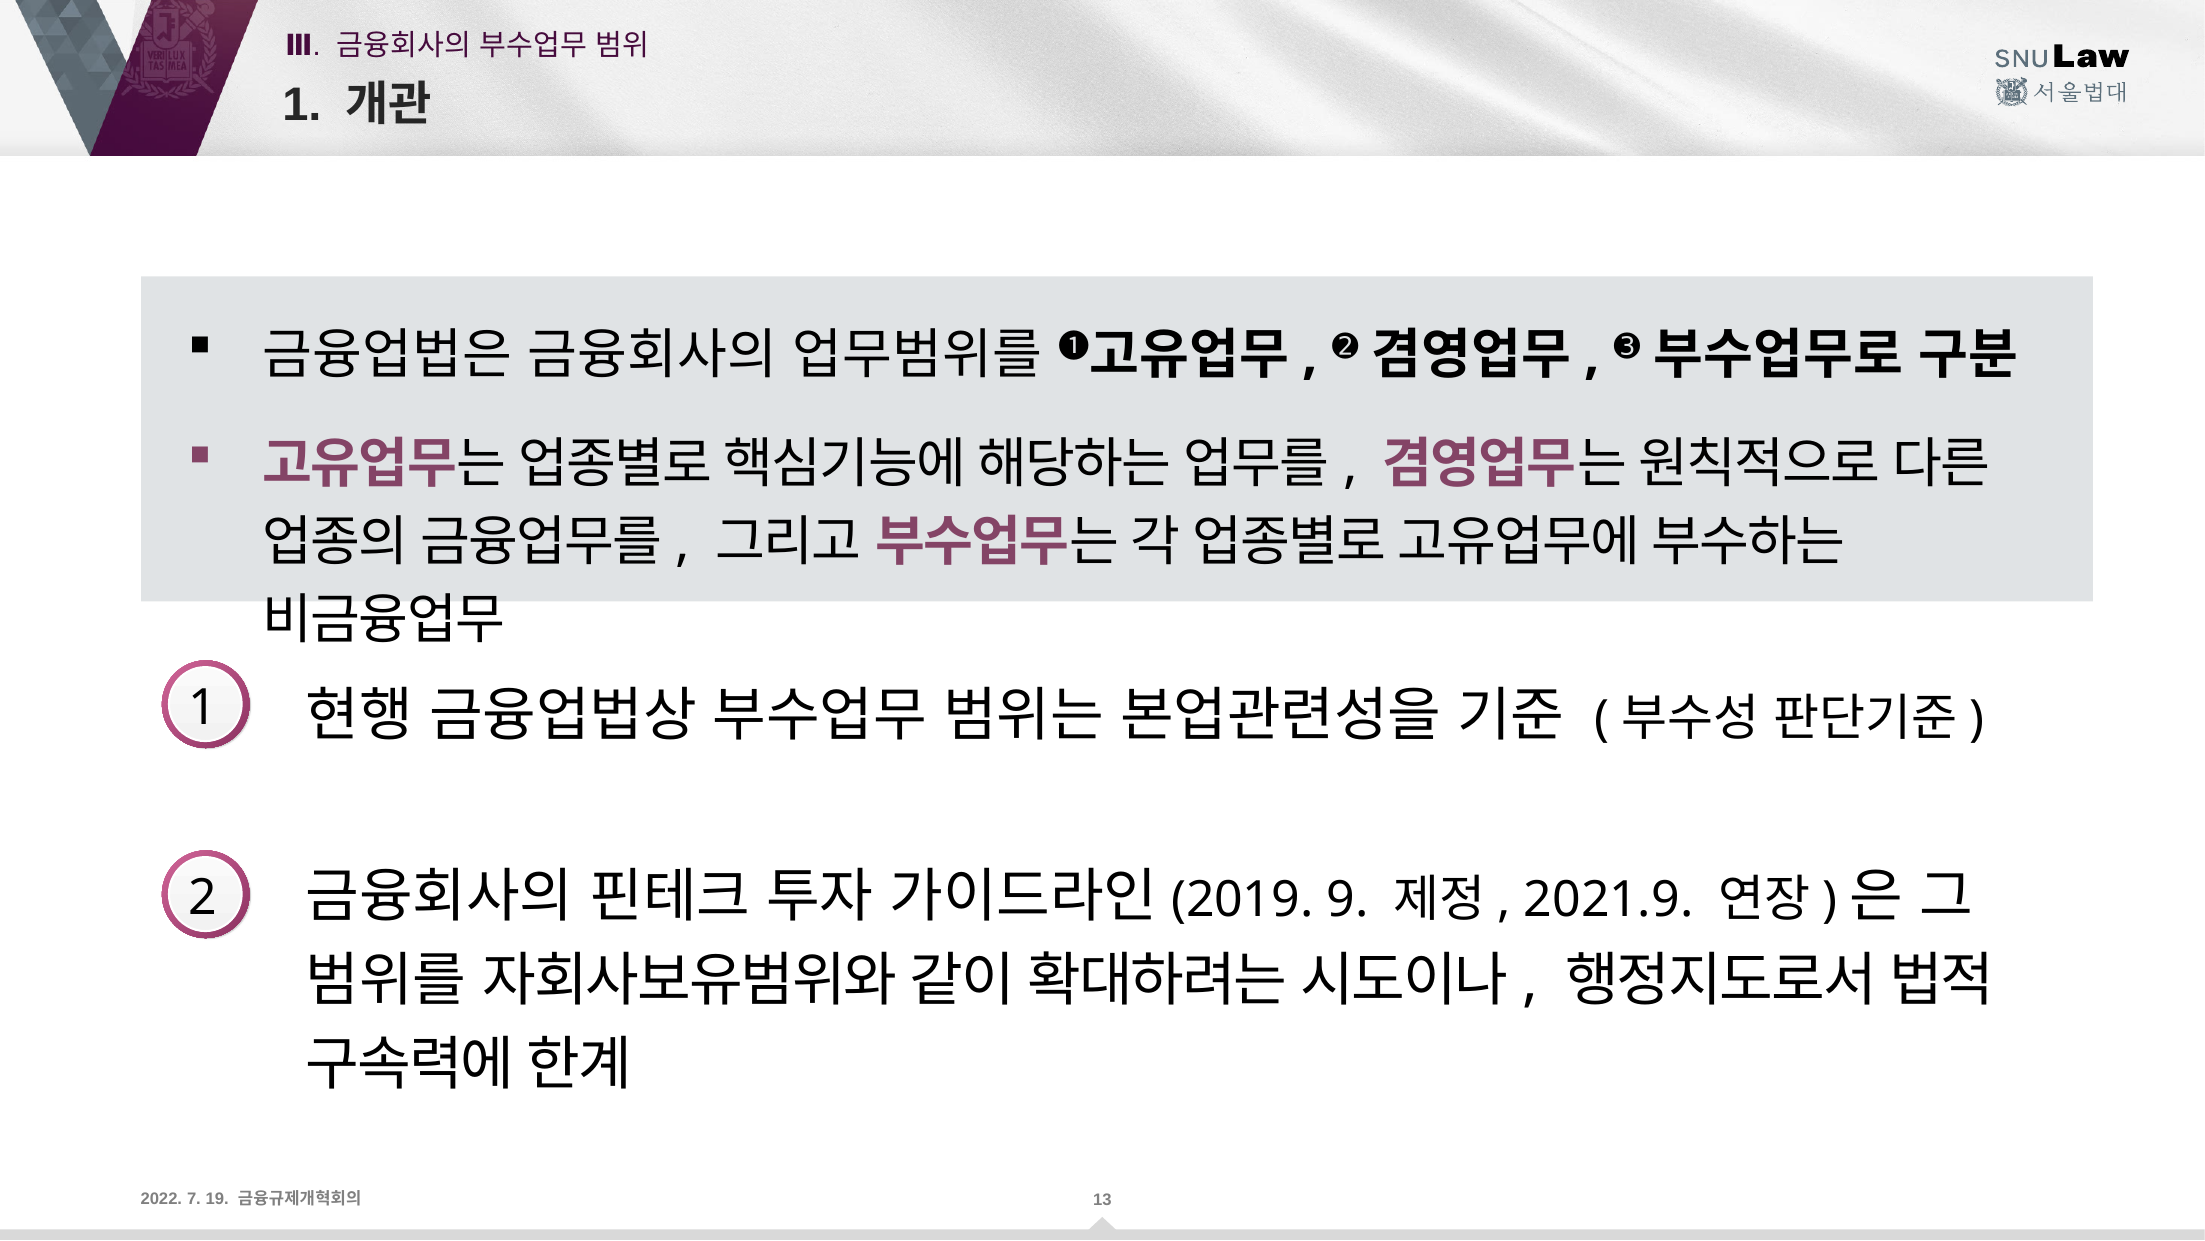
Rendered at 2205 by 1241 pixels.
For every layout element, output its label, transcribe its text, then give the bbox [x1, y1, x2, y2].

list Ⅲ. 금융회사의 부수업무 범위 [270, 23, 1666, 69]
picture [0, 0, 2205, 1229]
text_box 현행 금융업법상 부수업무 범위는 본업관련성을 기준 (부수성 판단기준) [291, 655, 2094, 755]
title 1. 개관 [267, 68, 1666, 142]
text_box [140, 275, 2094, 602]
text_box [161, 850, 250, 939]
text_box 금융회사의 핀테크 투자 가이드라인(2019. 9. 제정, 2021.9. 연장)은 그 범위를 자회사보유범위와 같이 확대하려는 시도이나, 행정지도로서 법적 구속력에 한계 [291, 836, 2094, 1104]
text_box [161, 660, 250, 749]
text_box 금융업법은 금융회사의 업무범위를 ➊고유업무, ➋겸영업무, ➌부수업무로 구분 고유업무는 업종별로 핵심기능에 해당하는 업무를, 겸영업무는 원칙적으로 다른 업종의 금융업무를, 그리고 부수업무는 각 업종별로 고유업무에 부수하는 비금융업무 [172, 298, 2064, 657]
